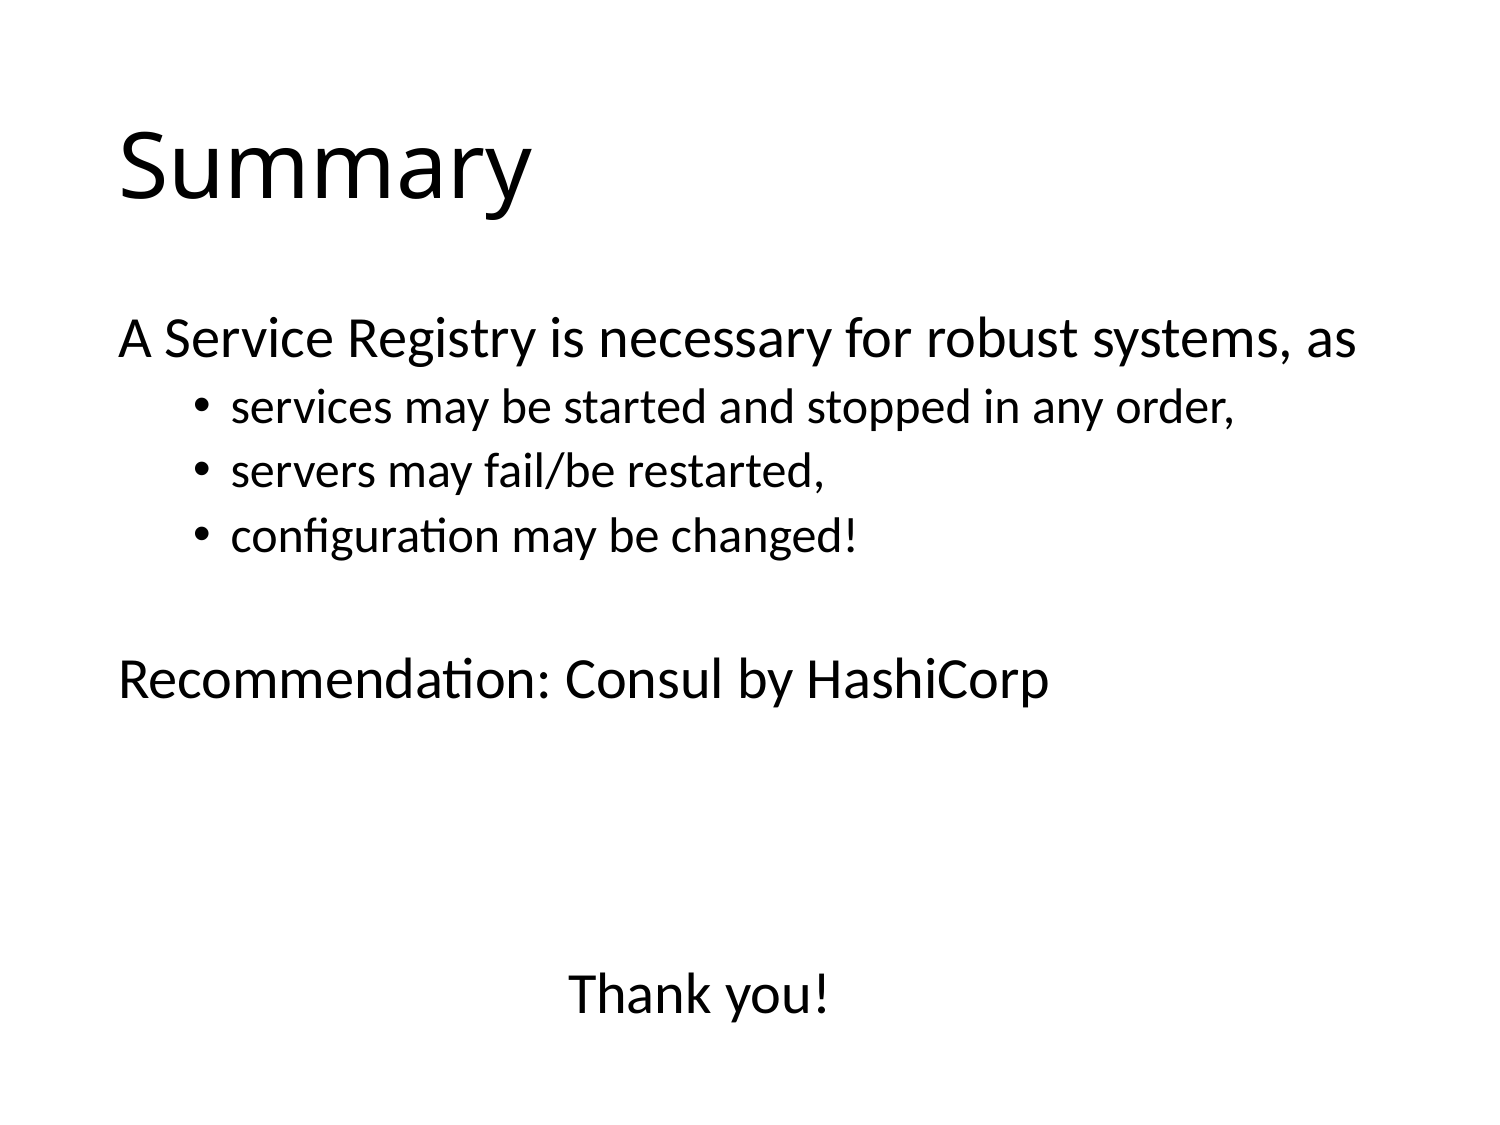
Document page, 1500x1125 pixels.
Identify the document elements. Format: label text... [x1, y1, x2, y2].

list A Service Registry is necessary for robust systems, as services may be started and stopped in any order, servers may fail/be restarted, configuration may be changed! Recommendation: Consul by HashiCorp Thank you! [103, 299, 1397, 1086]
title Summary [103, 59, 1397, 278]
